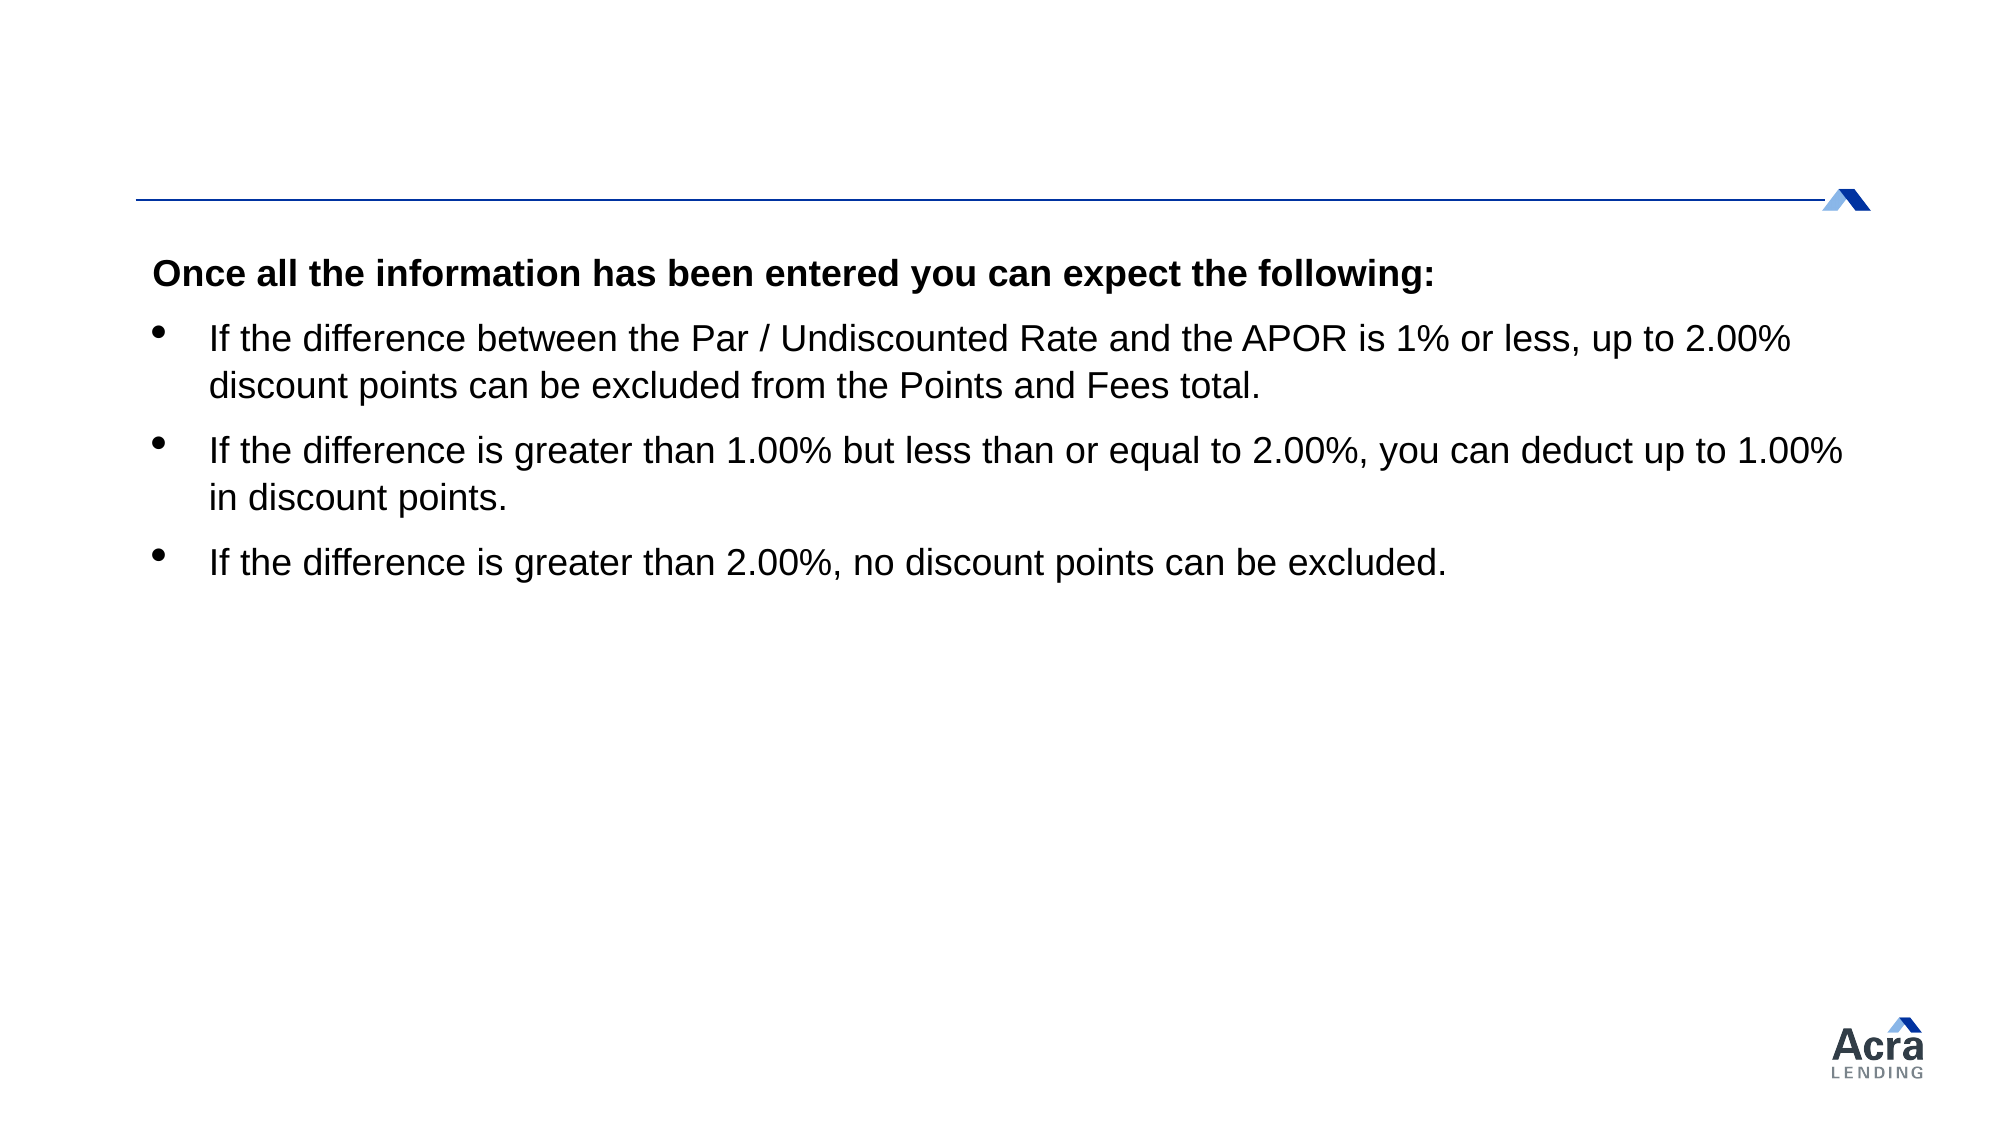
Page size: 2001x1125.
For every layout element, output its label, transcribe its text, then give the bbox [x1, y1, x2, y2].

picture [1816, 187, 1875, 217]
picture [1830, 1016, 1925, 1080]
list Once all the information has been entered you can expect the following: If the difference between the Par / Undiscounted Rate and the APOR is 1% or less, up to 2.00% discount points can be excluded from the Points and Fees total. If the difference is greater than 1.00% but less than or equal to 2.00%, you can deduct up to 1.00% in discount points. If the difference is greater than 2.00%, no discount points can be excluded. [137, 238, 1863, 1014]
